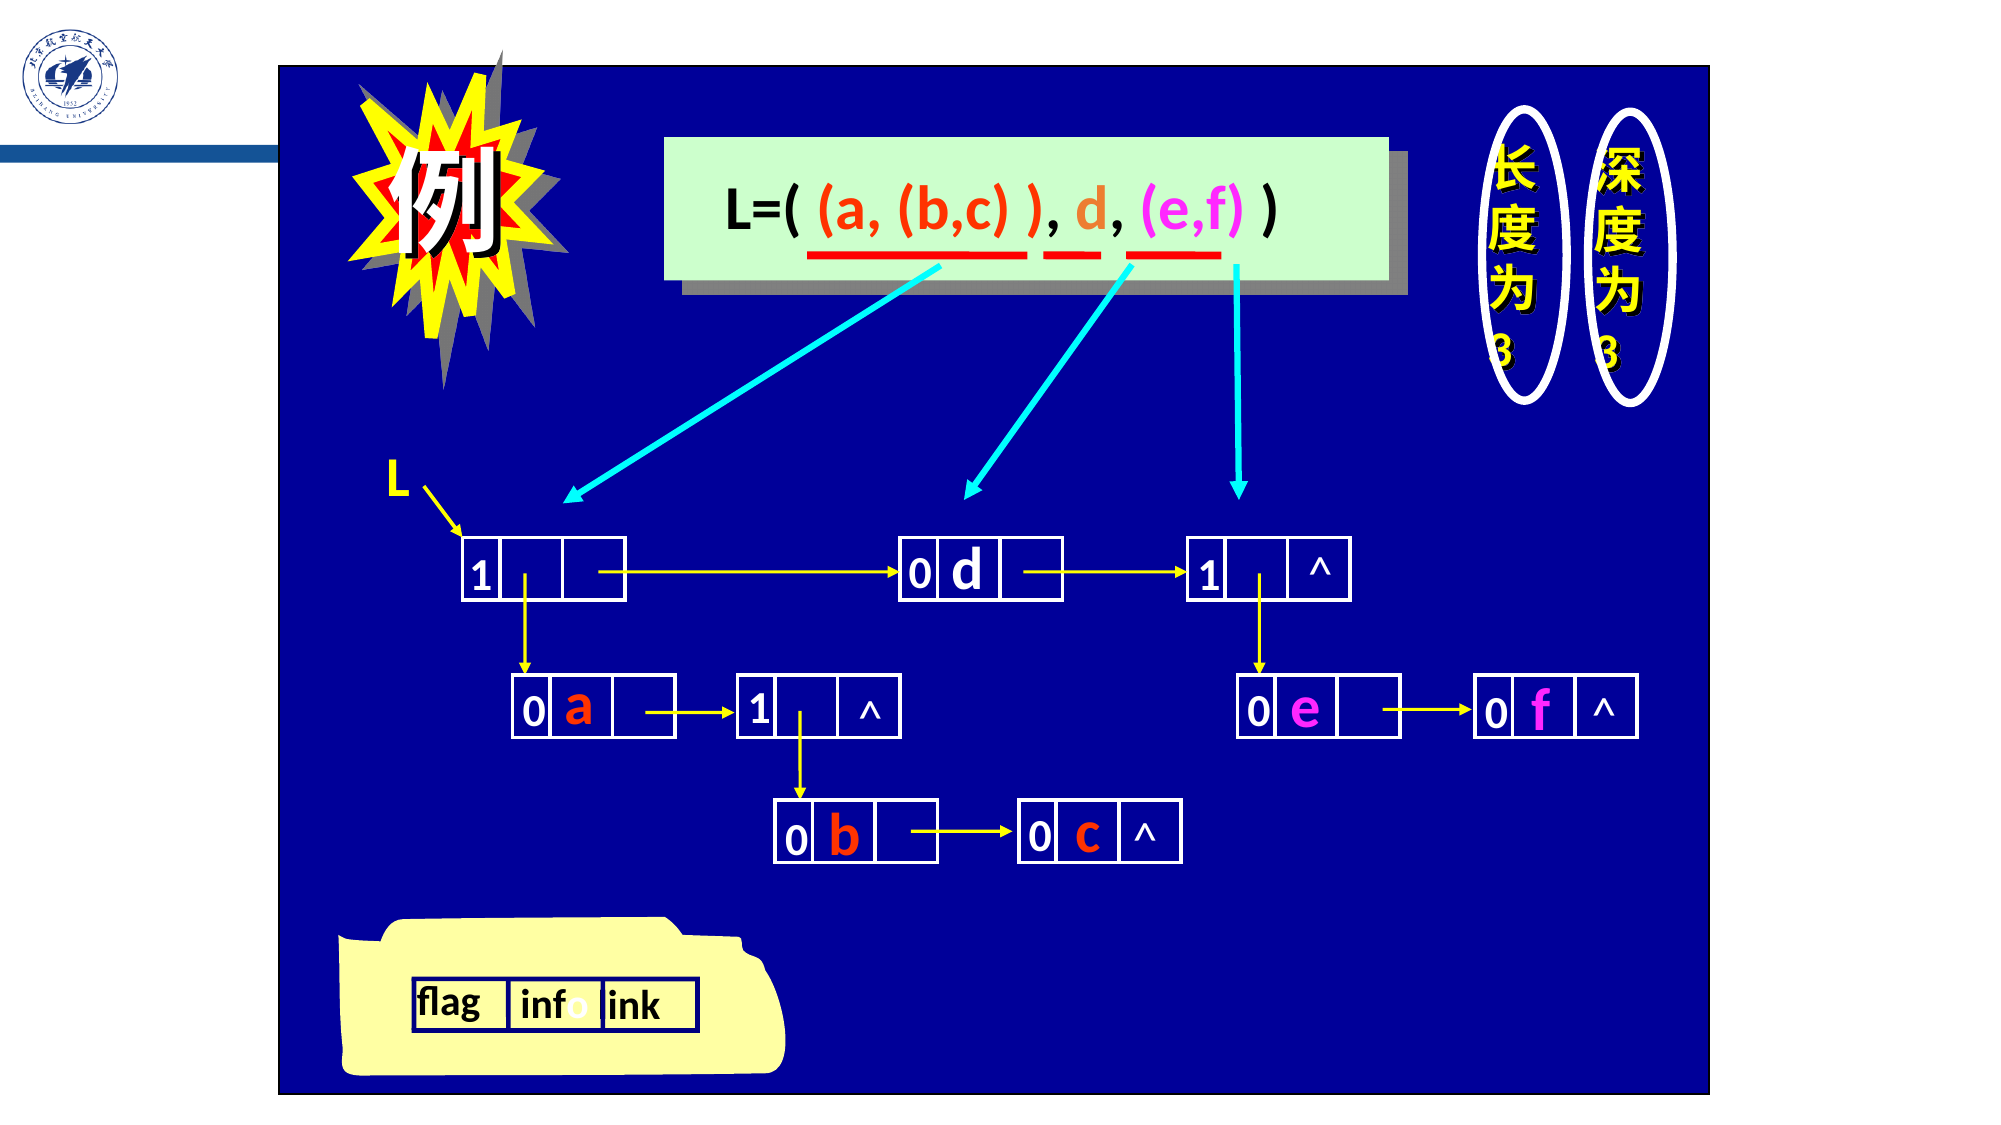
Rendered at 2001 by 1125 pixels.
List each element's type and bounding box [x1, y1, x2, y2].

text_box [1472, 109, 1681, 404]
text_box [770, 784, 1182, 876]
text_box [664, 137, 1390, 281]
text_box [338, 916, 800, 1077]
text_box [369, 432, 1350, 675]
text_box [508, 656, 1638, 800]
text_box [362, 74, 538, 338]
picture [16, 23, 124, 130]
text_box [279, 66, 1709, 1094]
